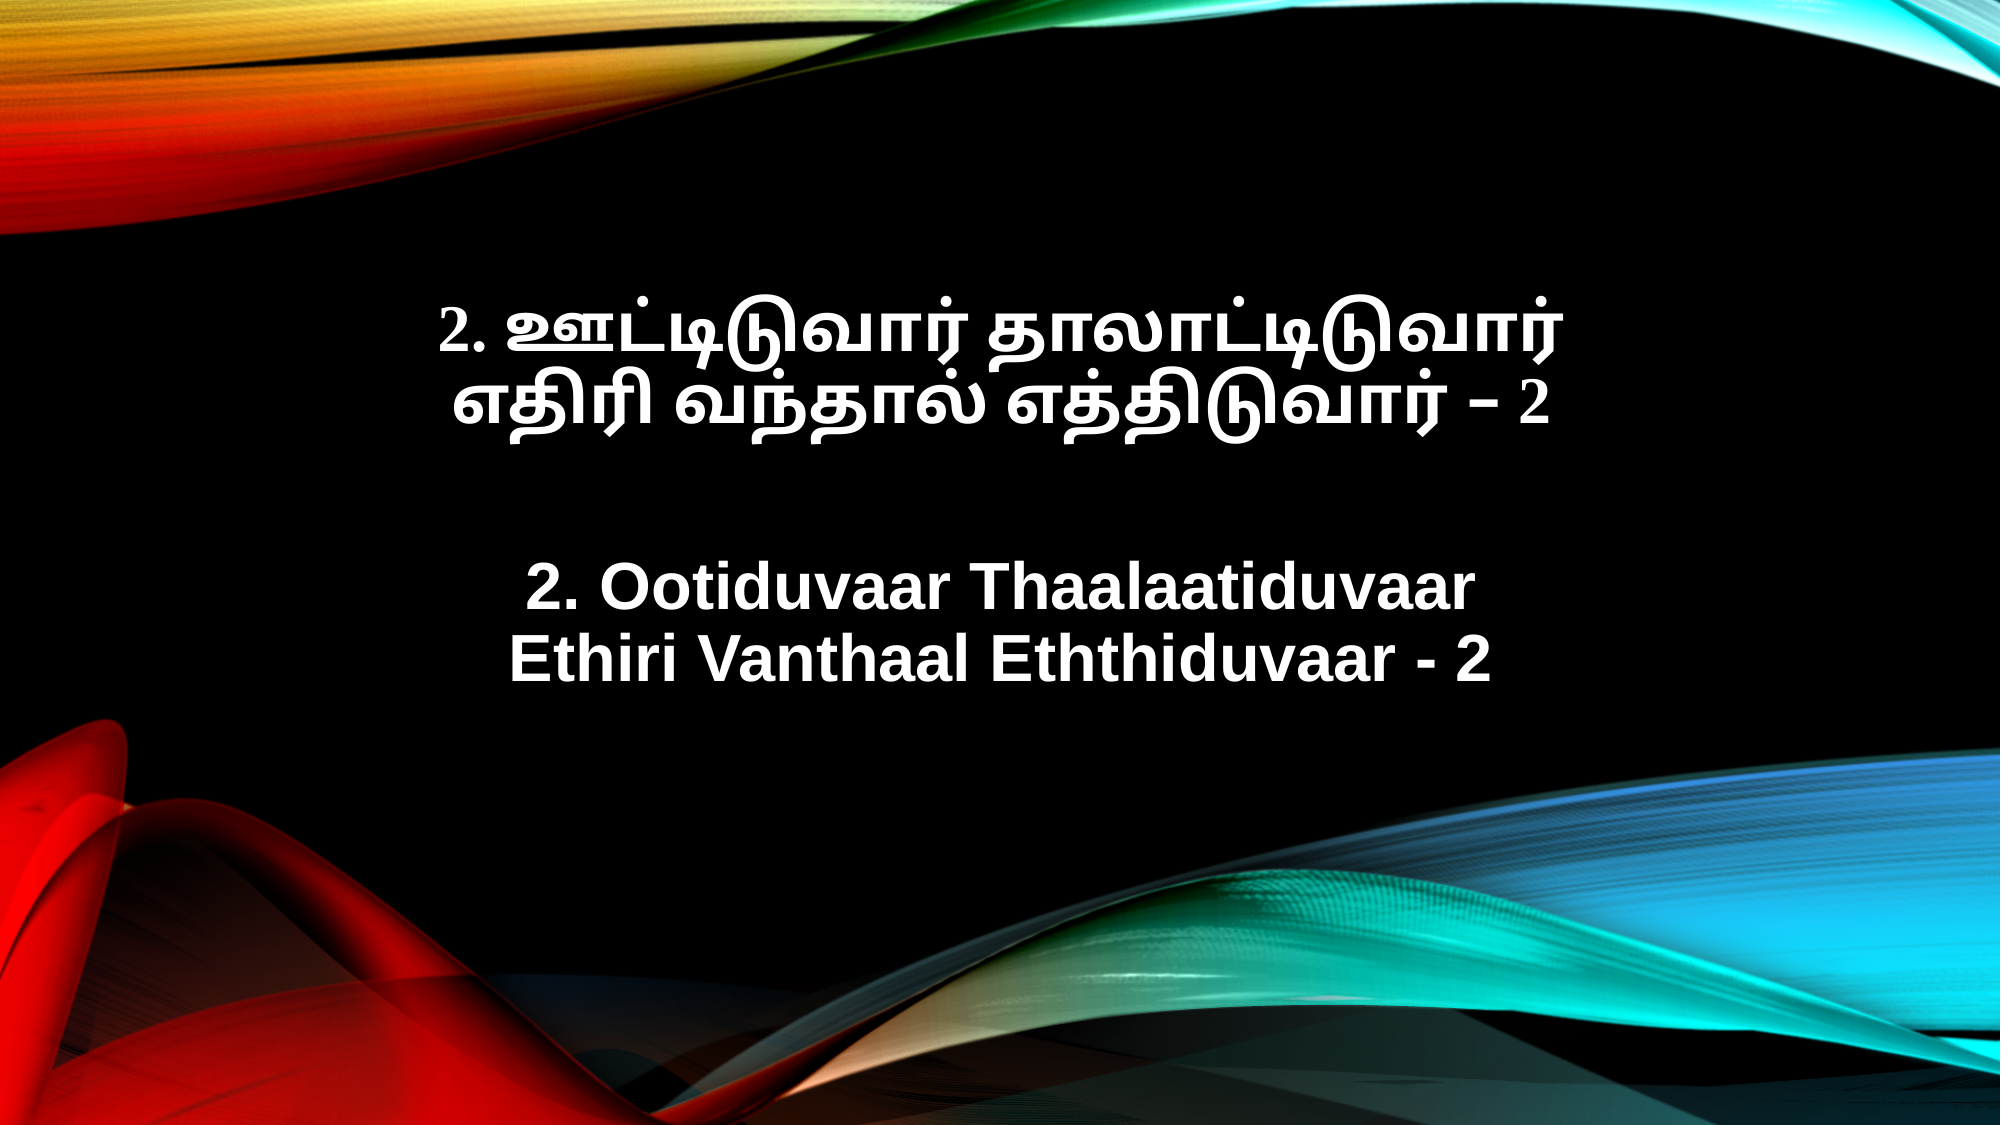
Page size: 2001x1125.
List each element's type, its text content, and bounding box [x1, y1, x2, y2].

subtitle 2. ஊட்டிடுவார் தாலாட்டிடுவார் எதிரி வந்தால் எத்திடுவார் – 2 2. Ootiduvaar Thaalaatiduvaar Ethiri Vanthaal Eththiduvaar - 2 [1, 0, 2000, 1125]
